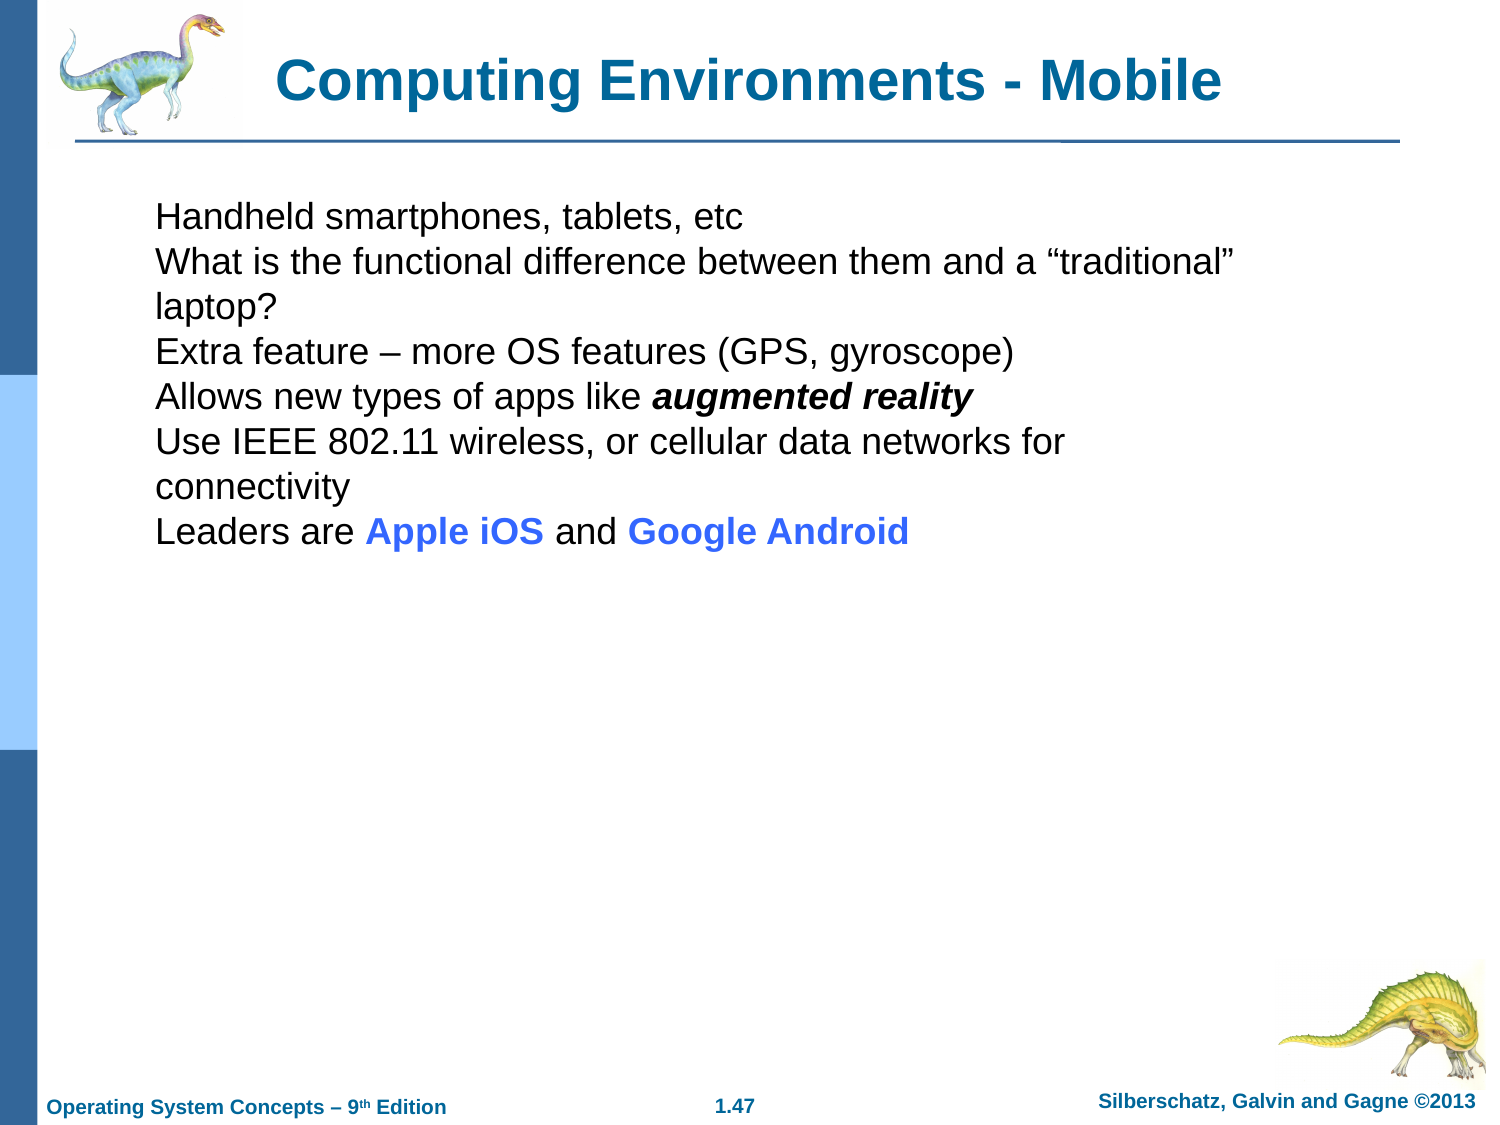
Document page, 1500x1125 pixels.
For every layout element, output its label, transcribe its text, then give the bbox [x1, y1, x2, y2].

list Handheld smartphones, tablets, etc What is the functional difference between them and a “traditional” laptop? Extra feature – more OS features (GPS, gyroscope) Allows new types of apps like augmented reality Use IEEE 802.11 wireless, or cellular data networks for connectivity Leaders are Apple iOS and Google Android [139, 183, 1255, 928]
picture [46, 0, 243, 149]
picture [1275, 959, 1486, 1090]
title Computing Environments - Mobile [74, 24, 1426, 120]
